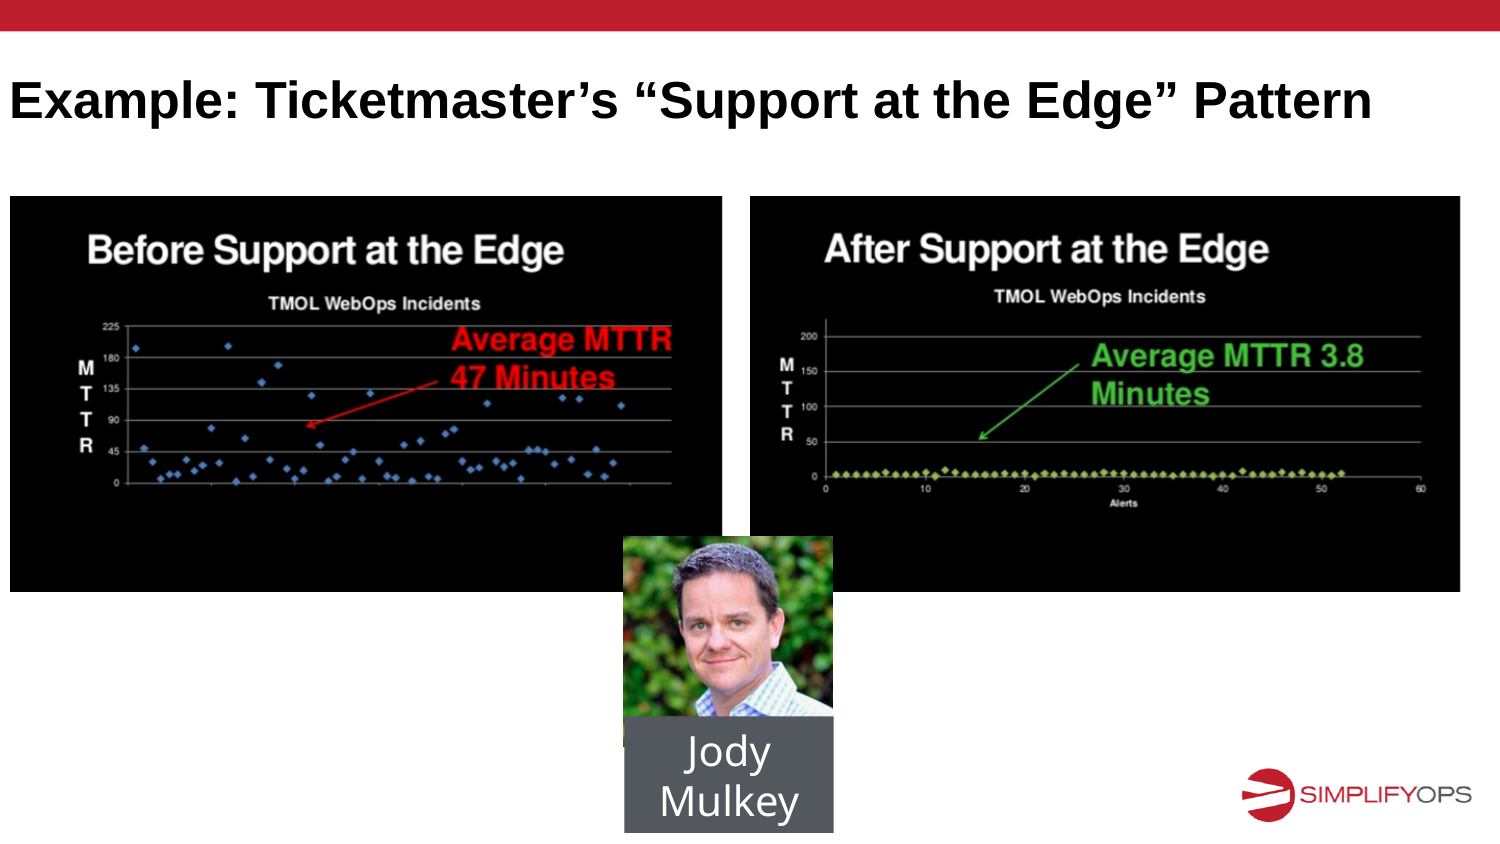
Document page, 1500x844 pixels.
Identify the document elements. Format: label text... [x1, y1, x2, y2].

picture [1216, 748, 1497, 840]
picture [10, 196, 1461, 747]
text_box Jody Mulkey [624, 752, 834, 833]
title Example: Ticketmaster’s “Support at the Edge” Pattern [0, 40, 1463, 145]
